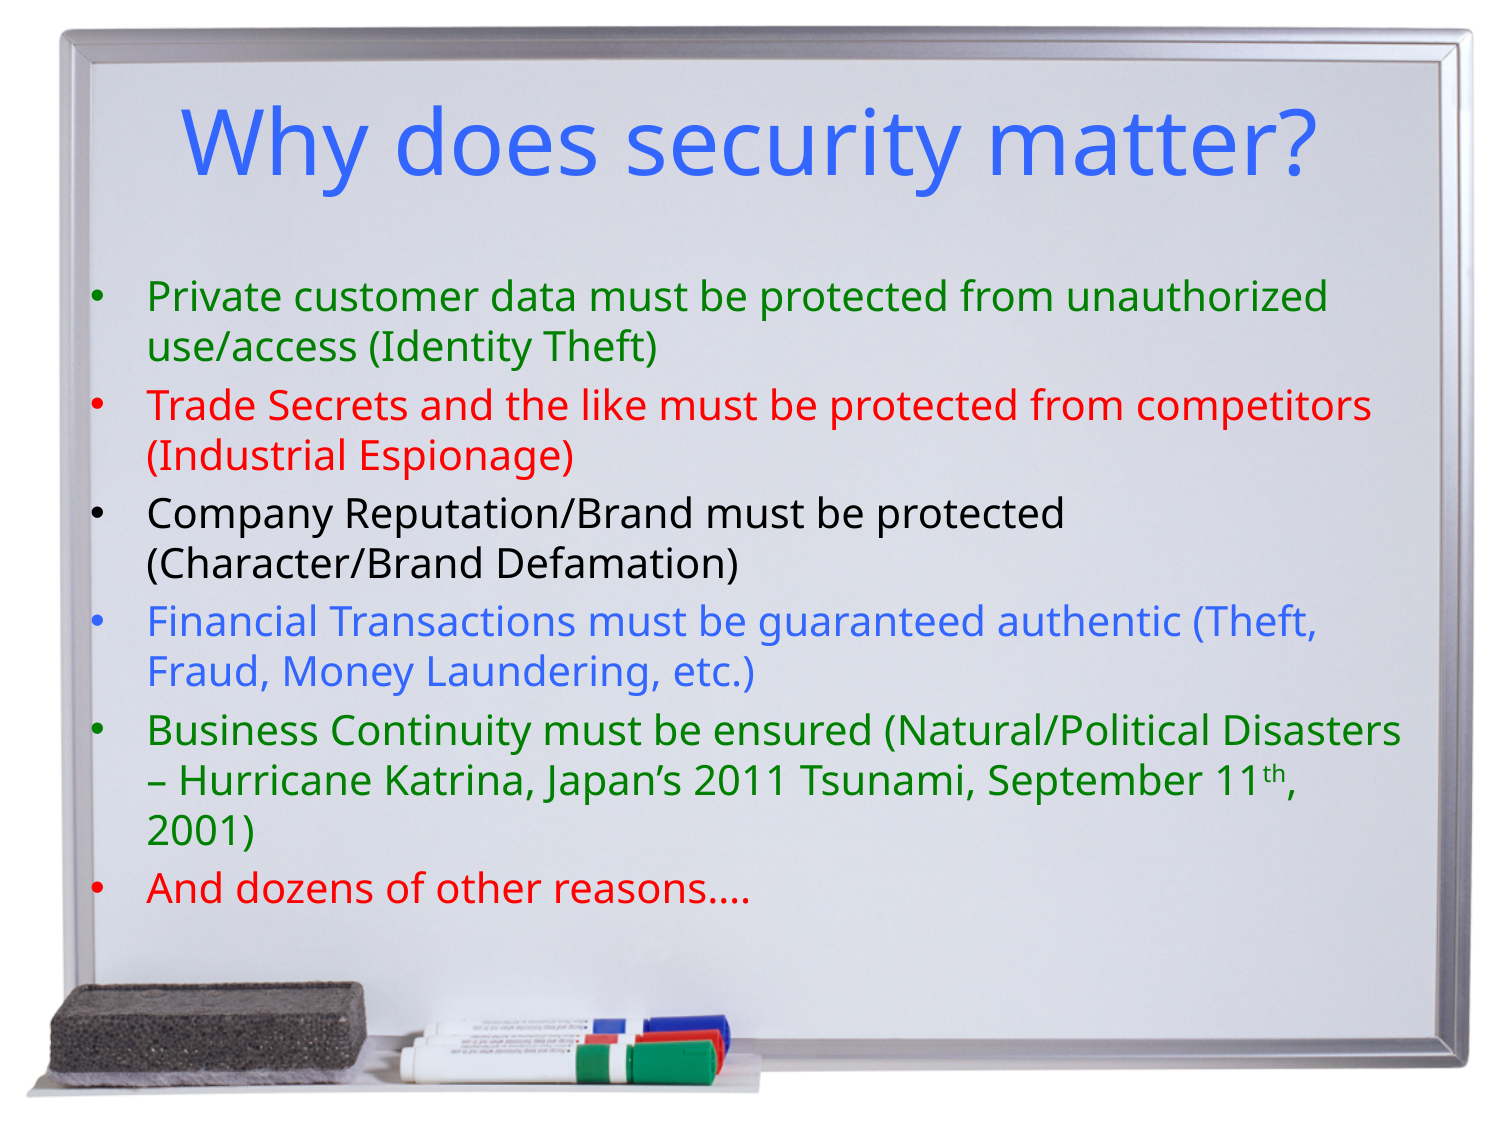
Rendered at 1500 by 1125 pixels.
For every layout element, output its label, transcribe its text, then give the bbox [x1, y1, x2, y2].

list Private customer data must be protected from unauthorized use/access (Identity Theft) Trade Secrets and the like must be protected from competitors (Industrial Espionage) Company Reputation/Brand must be protected (Character/Brand Defamation) Financial Transactions must be guaranteed authentic (Theft, Fraud, Money Laundering, etc.) Business Continuity must be ensured (Natural/Political Disasters – Hurricane Katrina, Japan’s 2011 Tsunami, September 11th, 2001) And dozens of other reasons…. [74, 262, 1426, 1006]
picture [0, 0, 1500, 1125]
title Why does security matter? [74, 44, 1426, 233]
